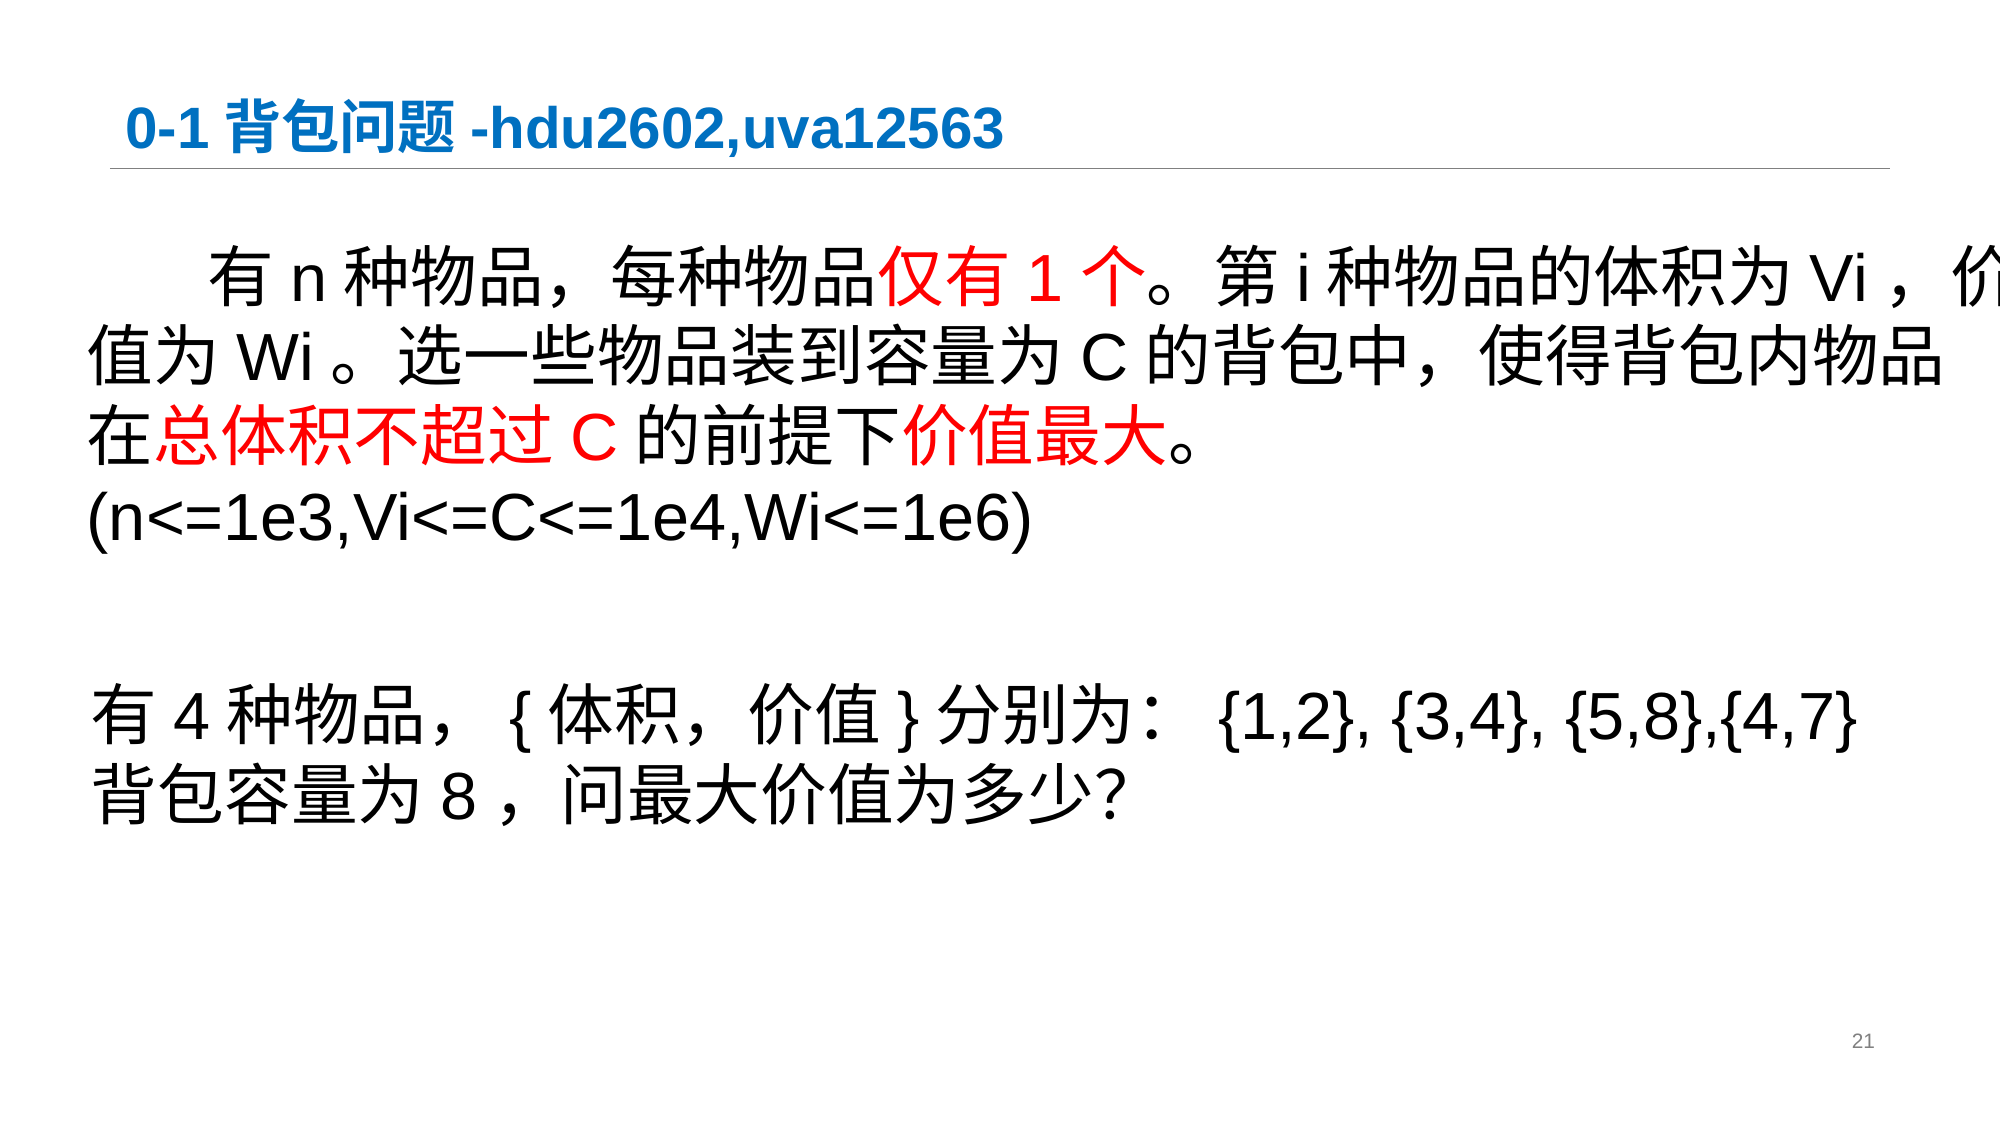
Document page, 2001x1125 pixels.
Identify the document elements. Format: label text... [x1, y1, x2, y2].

text_box 有n种物品，每种物品仅有1个。第i种物品的体积为Vi，价 值为Wi。选一些物品装到容量为C的背包中，使得背包内物品 在总体积不超过C的前提下价值最大。 (n<=1e3,Vi<=C<=1e4,Wi<=1e6) [72, 226, 2000, 562]
text_box 有4种物品，{体积，价值}分别为：{1,2}, {3,4}, {5,8},{4,7} 背包容量为8，问最大价值为多少？ [76, 665, 1874, 841]
title 0-1背包问题-hdu2602,uva12563 [109, 0, 1890, 169]
slide_number 21 [1412, 1023, 1890, 1058]
